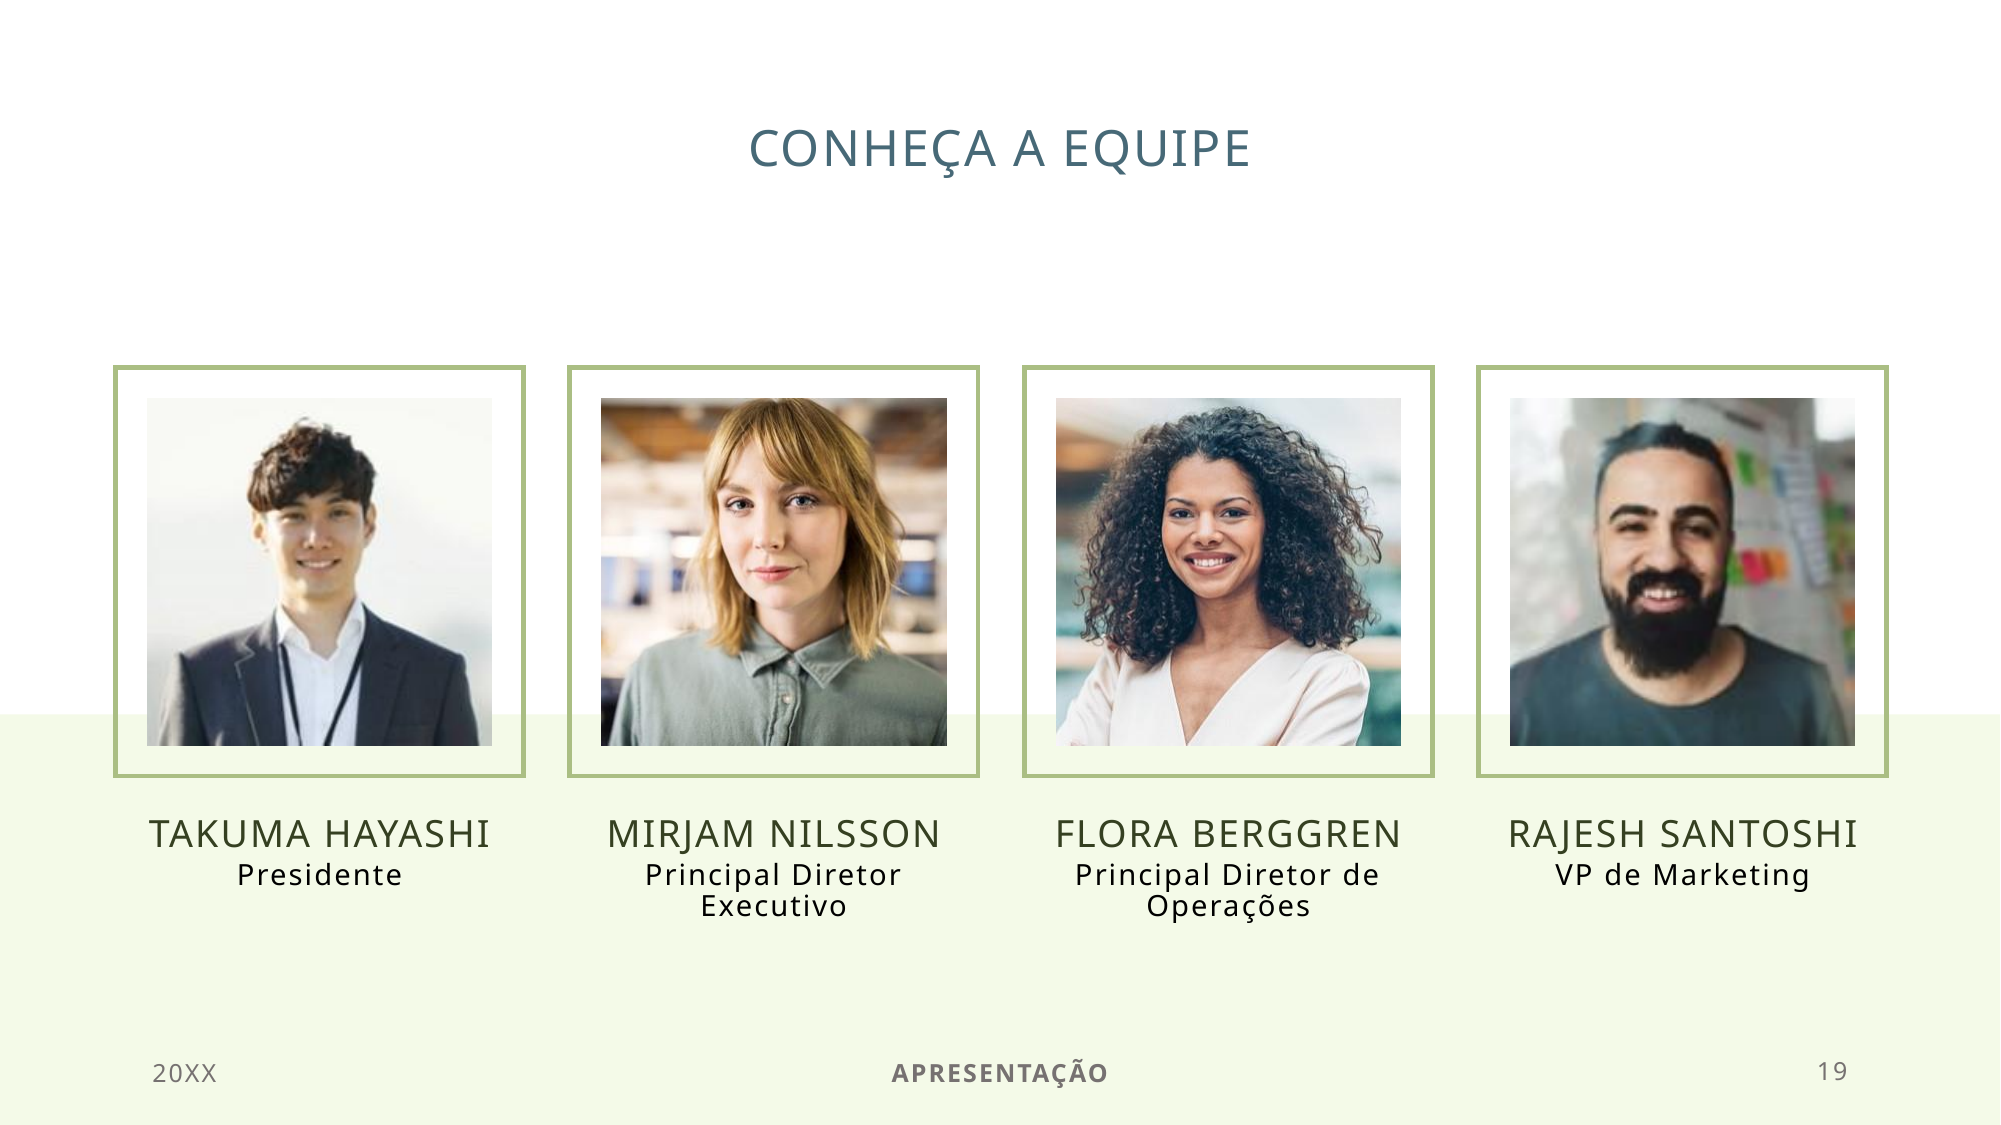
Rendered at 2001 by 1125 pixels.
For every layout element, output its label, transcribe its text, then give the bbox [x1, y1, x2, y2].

picture [601, 398, 947, 746]
footer Apresentação [662, 1042, 1338, 1103]
list Takuma Hayashi​​ [115, 776, 524, 852]
list Principal Diretor de Operações [1024, 852, 1433, 941]
picture [1510, 398, 1855, 746]
list Principal Diretor Executivo [569, 852, 978, 941]
list Rajesh Santoshi​​ [1478, 776, 1887, 852]
title Conheça a equipe [662, 89, 1338, 212]
list VP de Marketing [1478, 852, 1887, 941]
slide_number 19 [1412, 1042, 1863, 1103]
list Mirjam Nilsson​​ [569, 776, 978, 852]
slide_number 20XX [137, 1042, 588, 1103]
list Presidente [115, 852, 524, 941]
picture [147, 398, 492, 746]
list Flora Berggren​​ [1024, 776, 1433, 852]
picture [1056, 398, 1401, 746]
